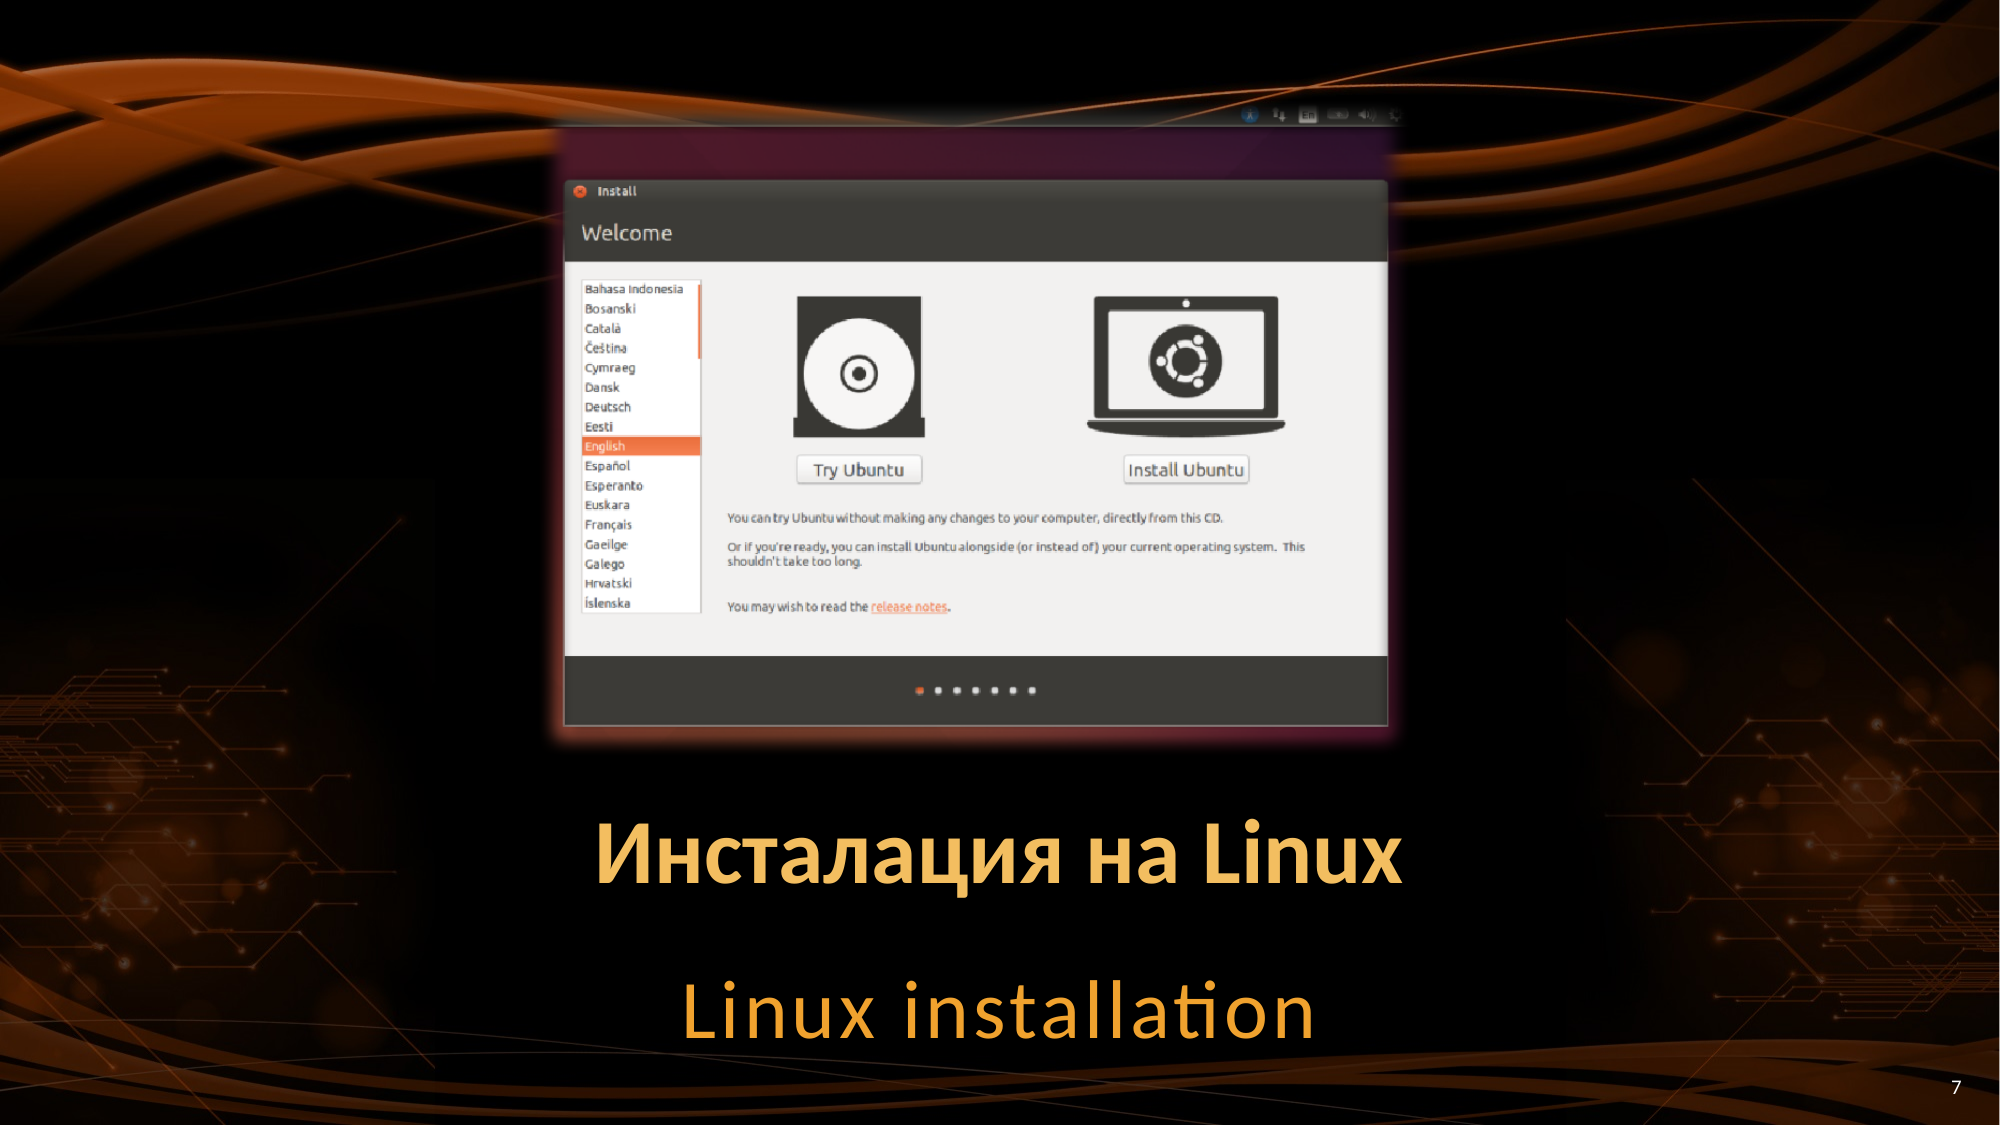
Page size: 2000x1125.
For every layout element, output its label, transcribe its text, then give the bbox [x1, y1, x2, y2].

title Инсталация на Linux [149, 797, 1850, 910]
picture [0, 0, 2000, 1125]
list Linux installation [149, 944, 1850, 1063]
text_box 7 [1897, 1070, 1968, 1103]
